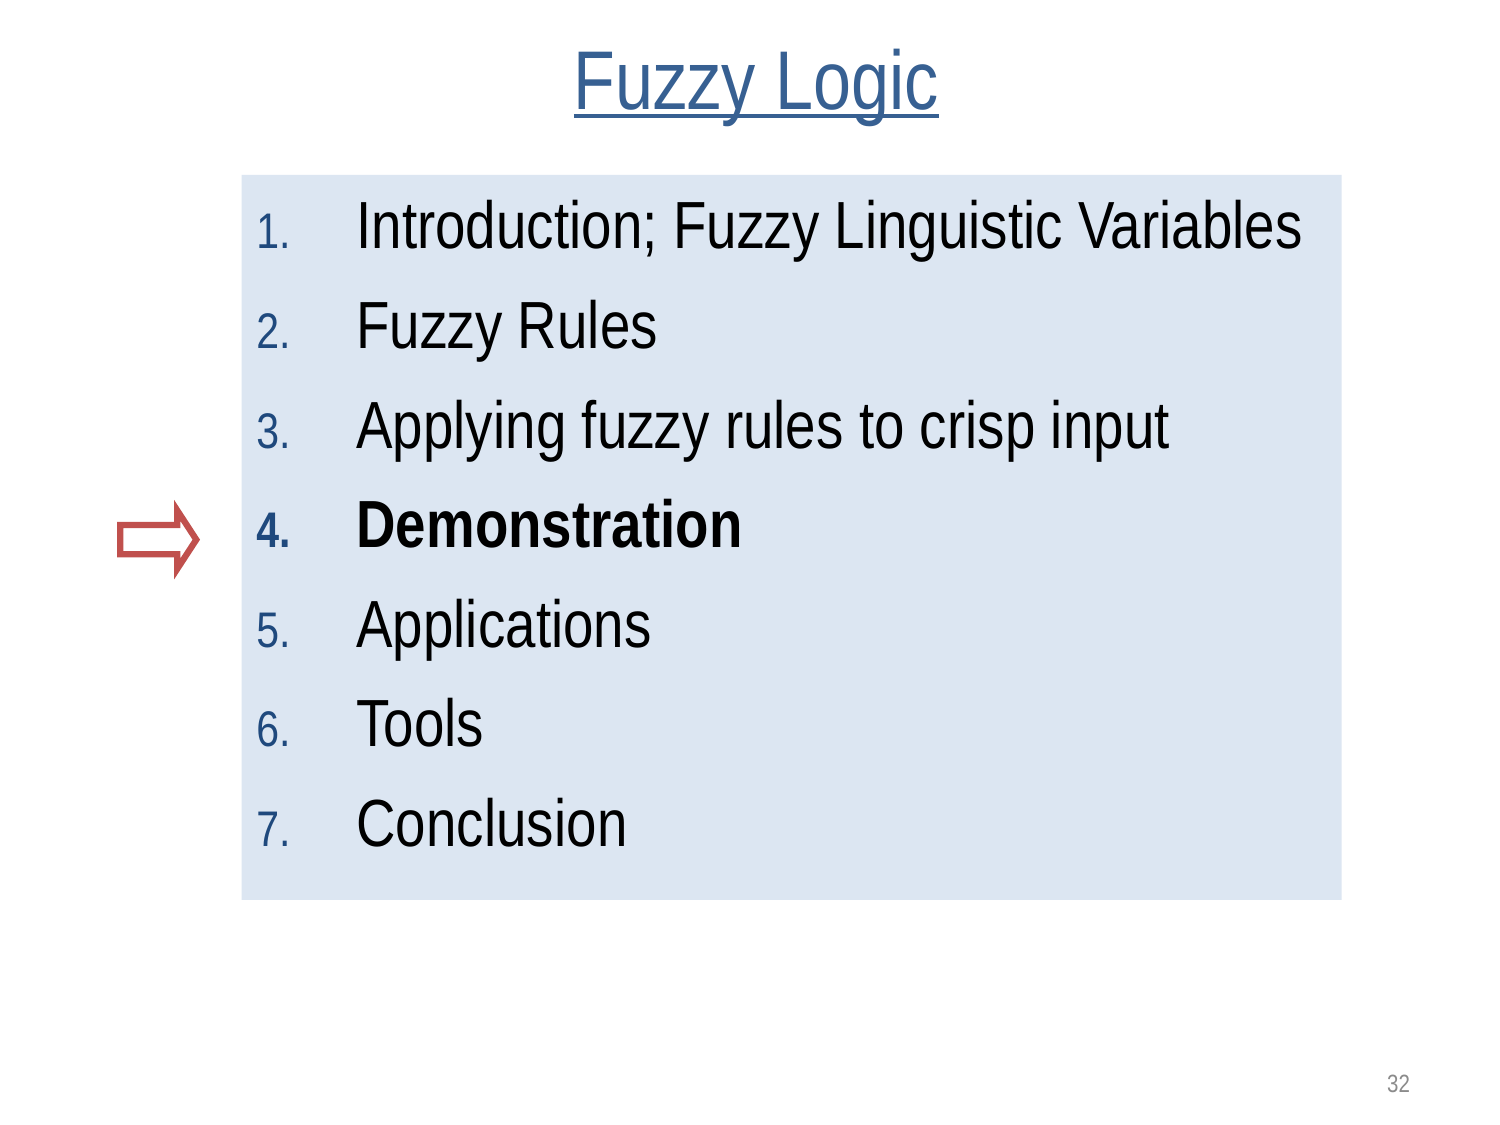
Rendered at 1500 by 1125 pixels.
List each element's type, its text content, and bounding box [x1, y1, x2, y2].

text_box [120, 510, 197, 569]
title Fuzzy Logic [24, 17, 1488, 134]
slide_number 32 [1074, 1062, 1425, 1103]
text_box Introduction; Fuzzy Linguistic Variables Fuzzy Rules Applying fuzzy rules to crisp input Demonstration Applications Tools Conclusion [241, 174, 1342, 900]
